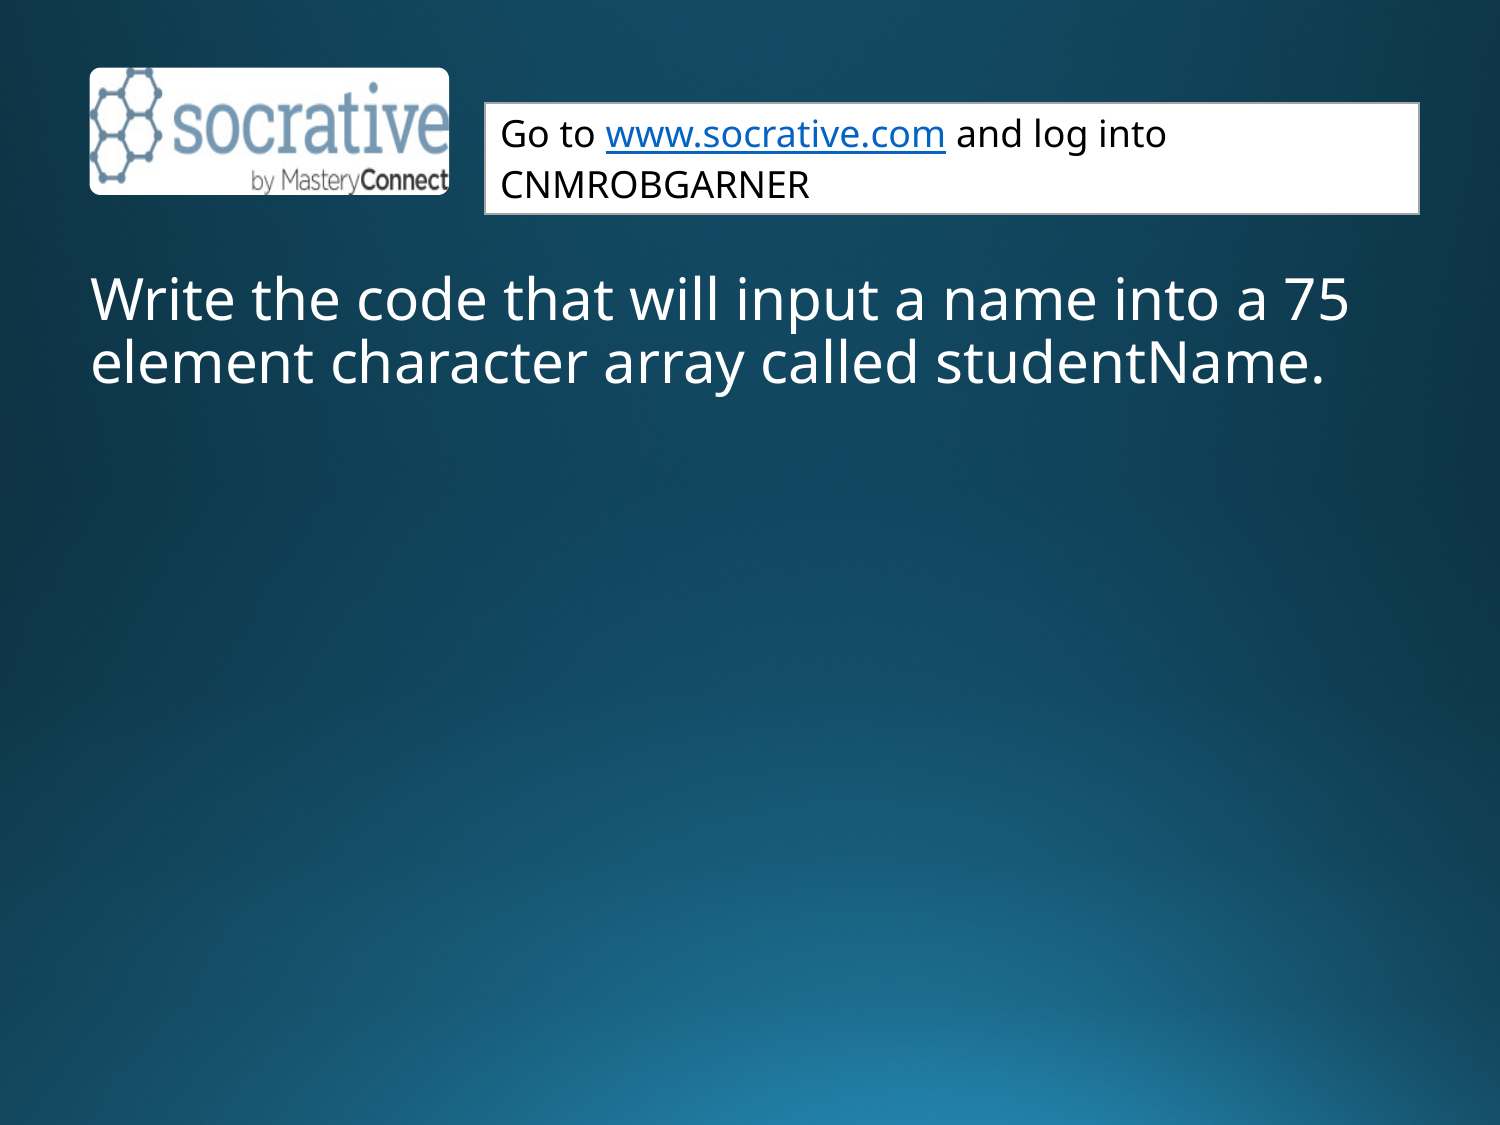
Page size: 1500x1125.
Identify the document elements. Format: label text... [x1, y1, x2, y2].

picture [0, 0, 1500, 1125]
list Write the code that will input a name into a 75 element character array called studentName. [75, 262, 1425, 1006]
